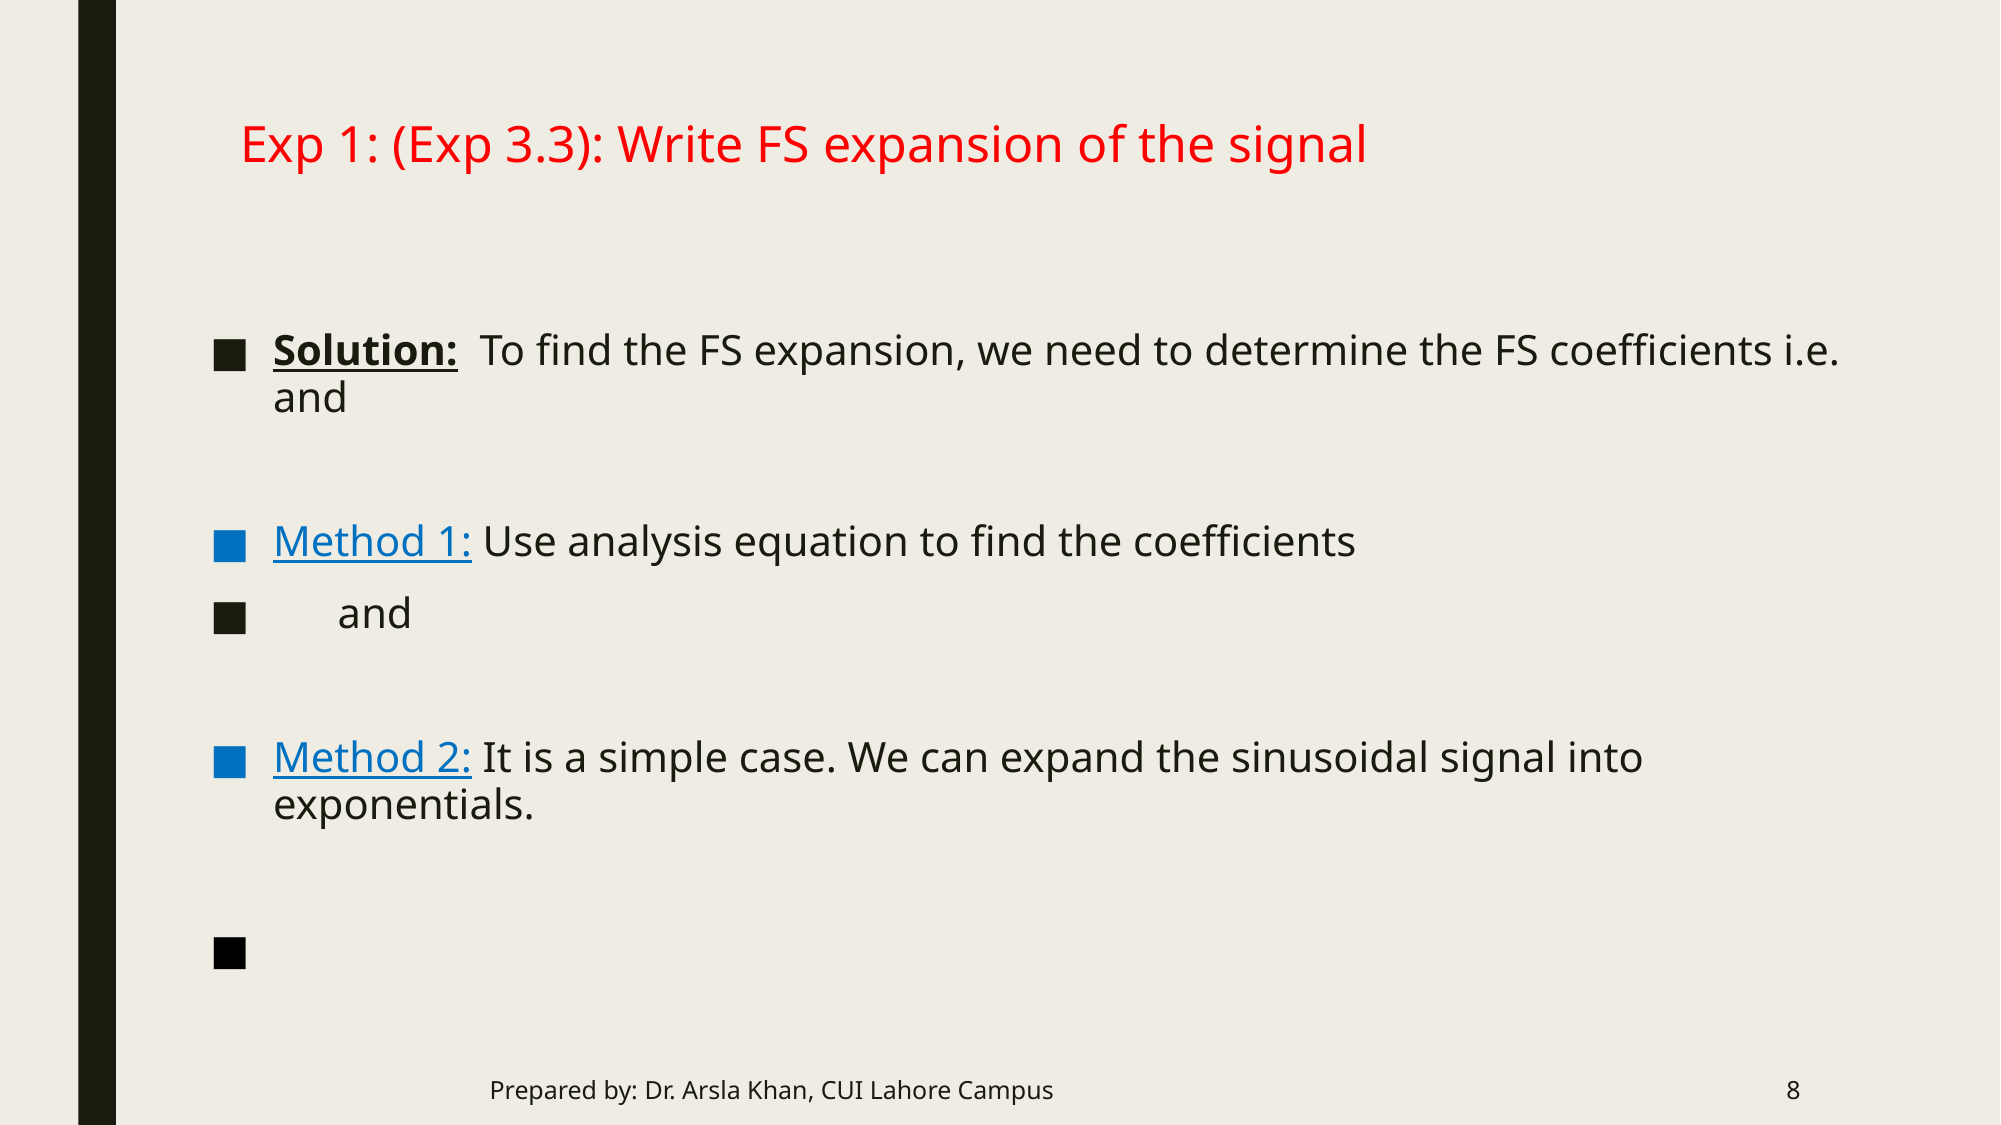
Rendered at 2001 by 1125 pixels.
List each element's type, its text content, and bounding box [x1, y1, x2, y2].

slide_number 8 [1553, 1058, 1816, 1125]
footer Prepared by: Dr. Arsla Khan, CUI Lahore Campus [474, 1058, 1505, 1125]
